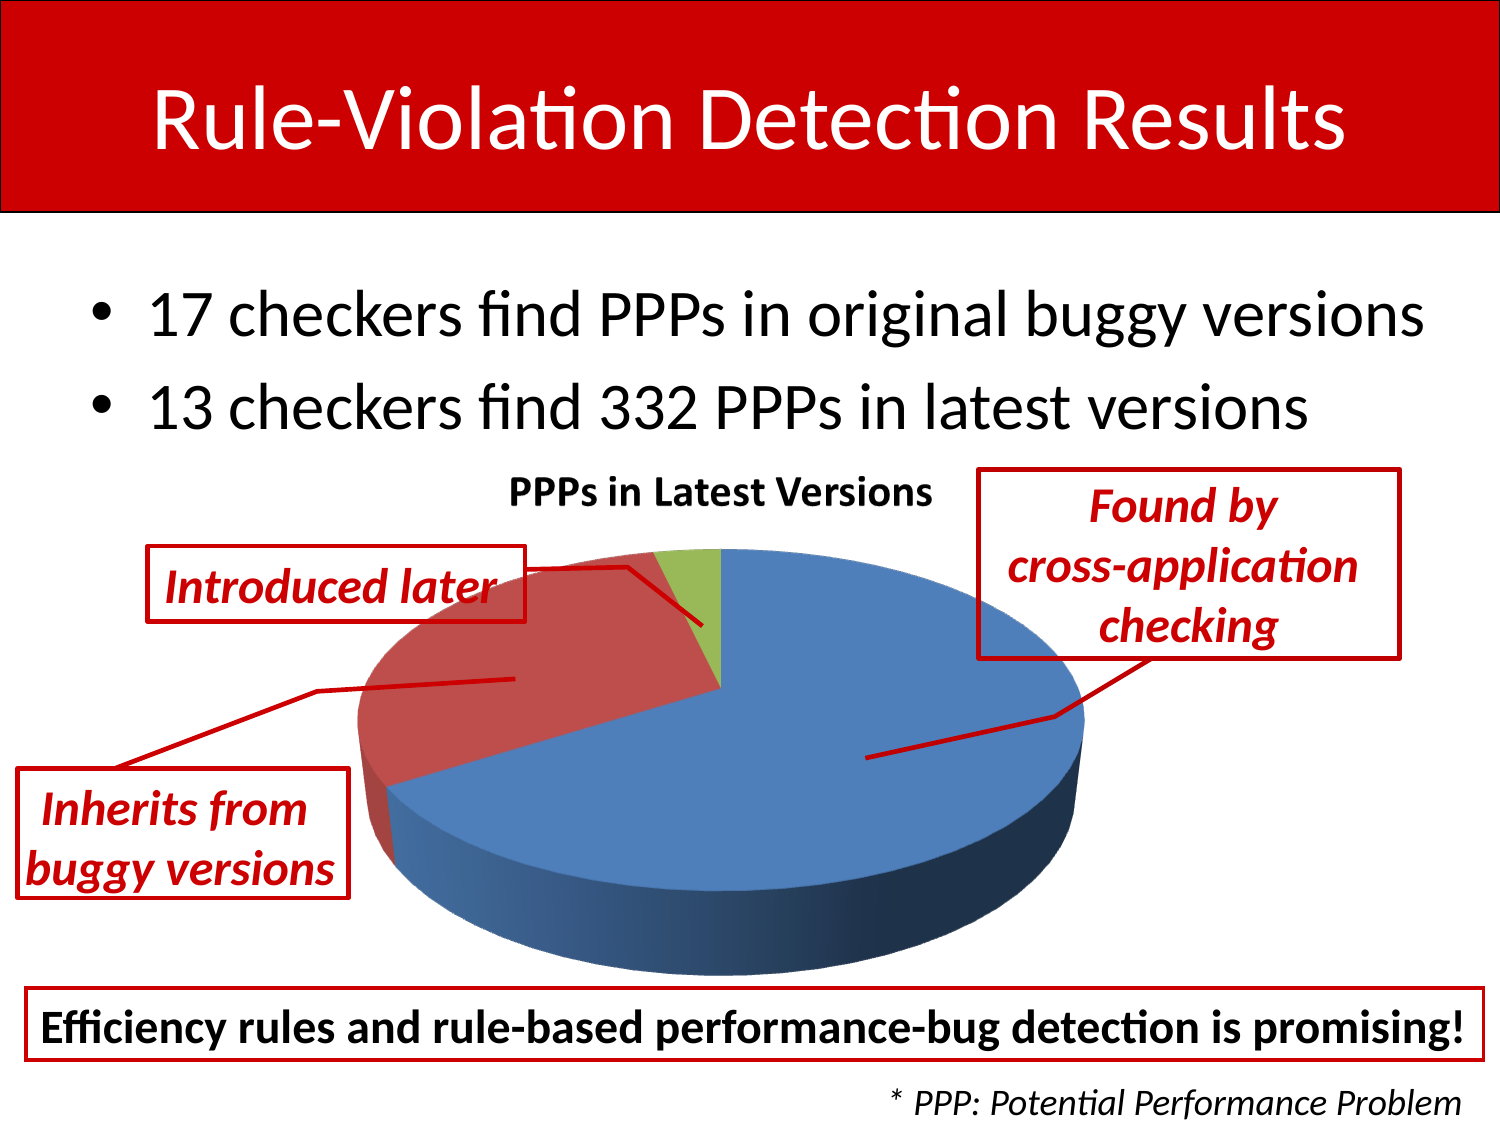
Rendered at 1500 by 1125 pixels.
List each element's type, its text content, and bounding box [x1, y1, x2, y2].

title Rule-Violation Detection Results [75, 19, 1425, 207]
text_box Inherits from buggy versions [10, 768, 309, 903]
text_box Found by cross-application checking [1131, 464, 1400, 469]
text_box [17, 694, 309, 898]
text_box [0, 0, 1500, 213]
list 17 checkers find PPPs in original buggy versions 13 checkers find 332 PPPs in latest versions [75, 262, 1500, 1005]
text_box [1131, 469, 1400, 671]
text_box * PPP: Potential Performance Problem [871, 1070, 1478, 1125]
text_box [147, 545, 309, 622]
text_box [314, 439, 1126, 1015]
text_box Efficiency rules and rule-based performance-bug detection is promising! [25, 987, 1484, 1060]
